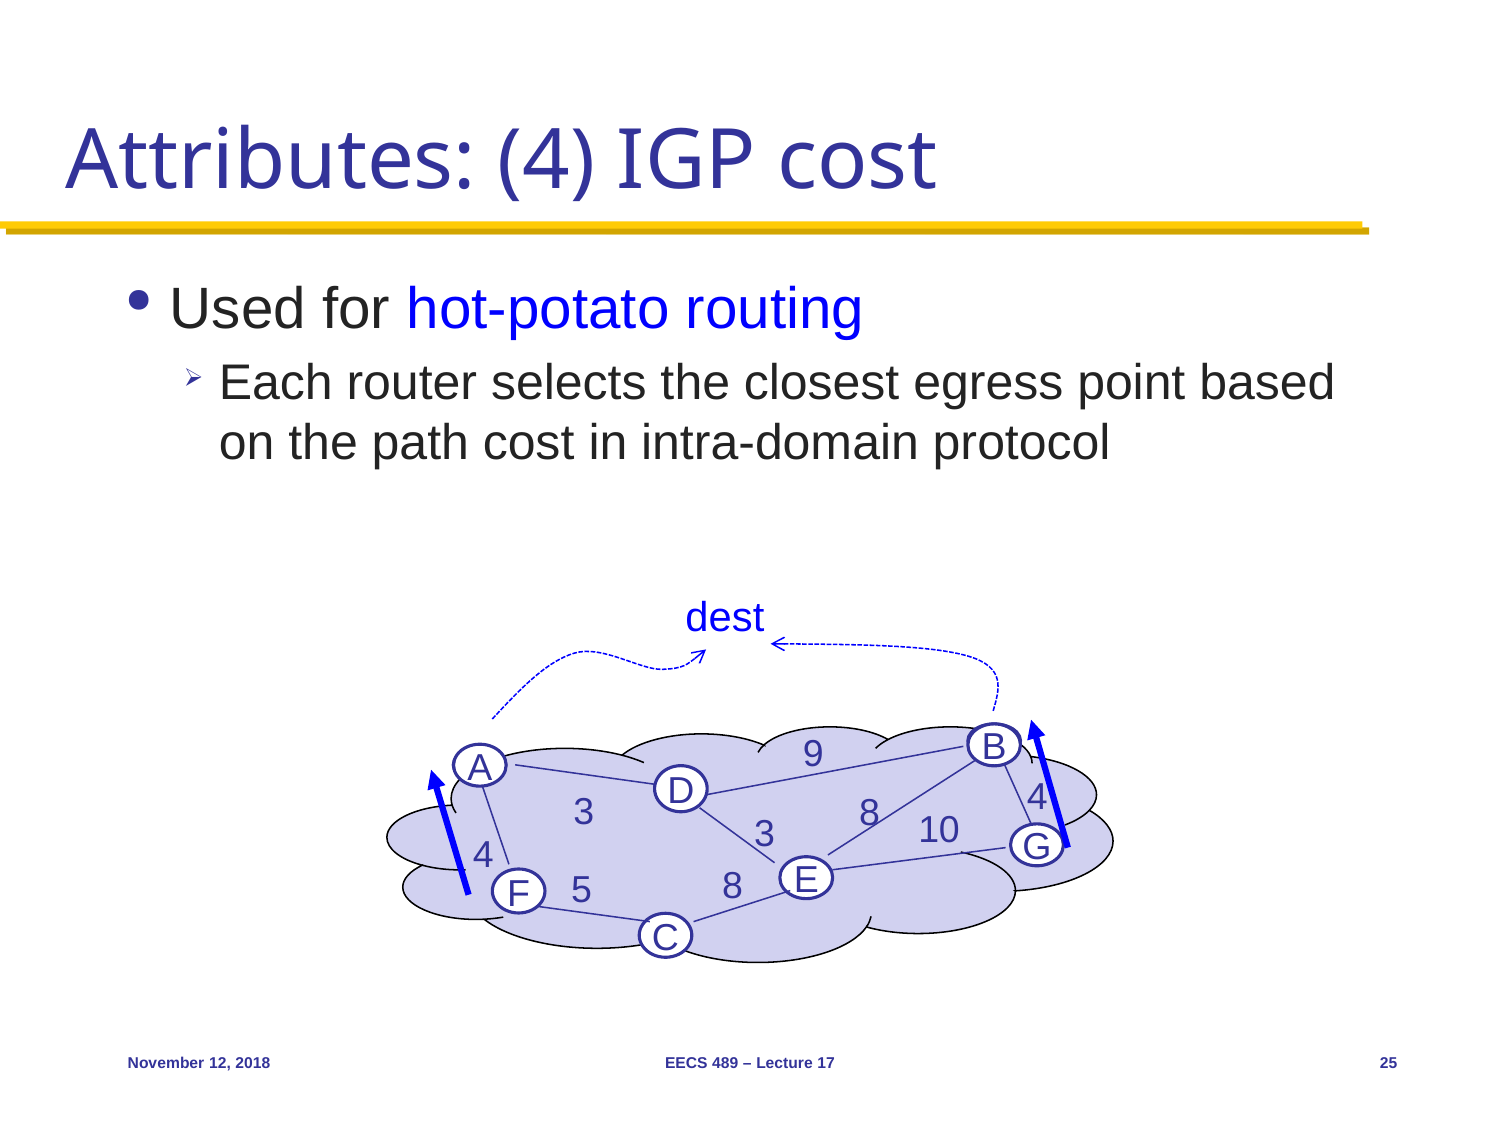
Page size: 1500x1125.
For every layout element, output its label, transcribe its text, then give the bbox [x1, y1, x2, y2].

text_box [386, 581, 1114, 963]
list Used for hot-potato routing Each router selects the closest egress point based on the path cost in intra-domain protocol [112, 262, 1413, 988]
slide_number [112, 1024, 426, 1101]
title Attributes: (4) IGP cost [49, 24, 1451, 213]
slide_number 25 [1312, 1024, 1413, 1101]
footer EECS 489 – Lecture 17 [512, 1024, 988, 1101]
